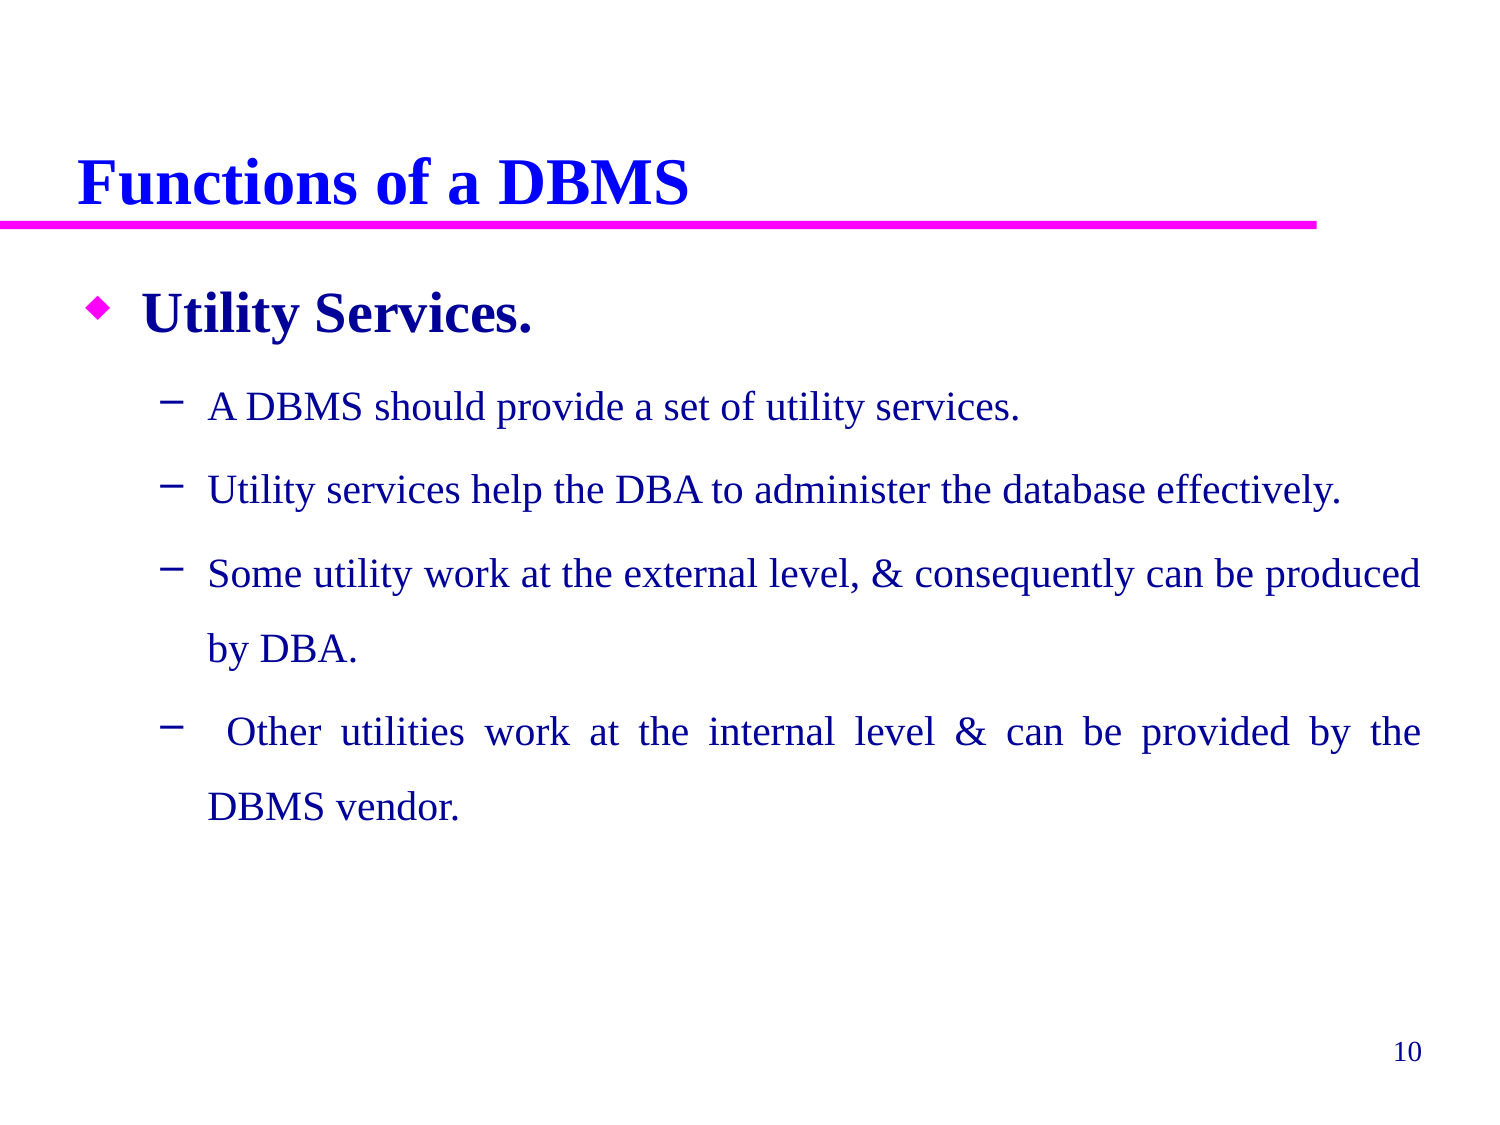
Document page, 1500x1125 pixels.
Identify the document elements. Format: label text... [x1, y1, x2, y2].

list Utility Services. A DBMS should provide a set of utility services. Utility services help the DBA to administer the database effectively. Some utility work at the external level, & consequently can be produced by DBA. Other utilities work at the internal level & can be provided by the DBMS vendor. [70, 274, 1438, 951]
slide_number 10 [1124, 1012, 1438, 1088]
title Functions of a DBMS [62, 43, 1338, 226]
